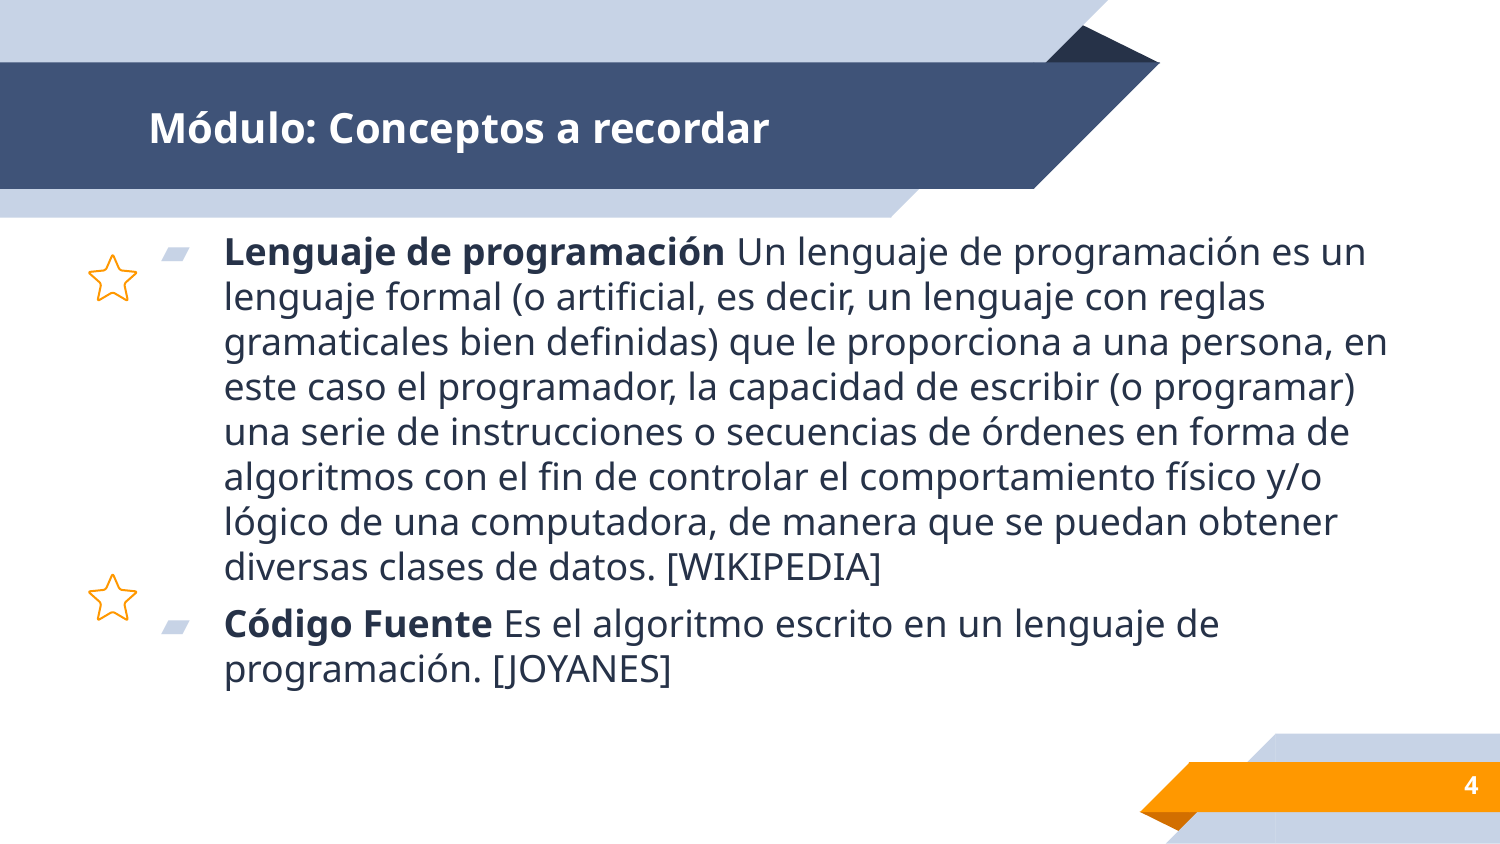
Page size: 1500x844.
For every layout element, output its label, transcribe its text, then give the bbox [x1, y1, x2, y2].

title Módulo: Conceptos a recordar [133, 64, 1035, 190]
list Lenguaje de programación Un lenguaje de programación es un lenguaje formal (o artificial, es decir, un lenguaje con reglas gramaticales bien definidas) que le proporciona a una persona, en este caso el programador, la capacidad de escribir (o programar) una serie de instrucciones o secuencias de órdenes en forma de algoritmos con el fin de controlar el comportamiento físico y/o lógico de una computadora, de manera que se puedan obtener diversas clases de datos. [WIKIPEDIA] Código Fuente Es el algoritmo escrito en un lenguaje de programación. [JOYANES] [133, 229, 1411, 746]
slide_number 4 [1249, 760, 1494, 813]
